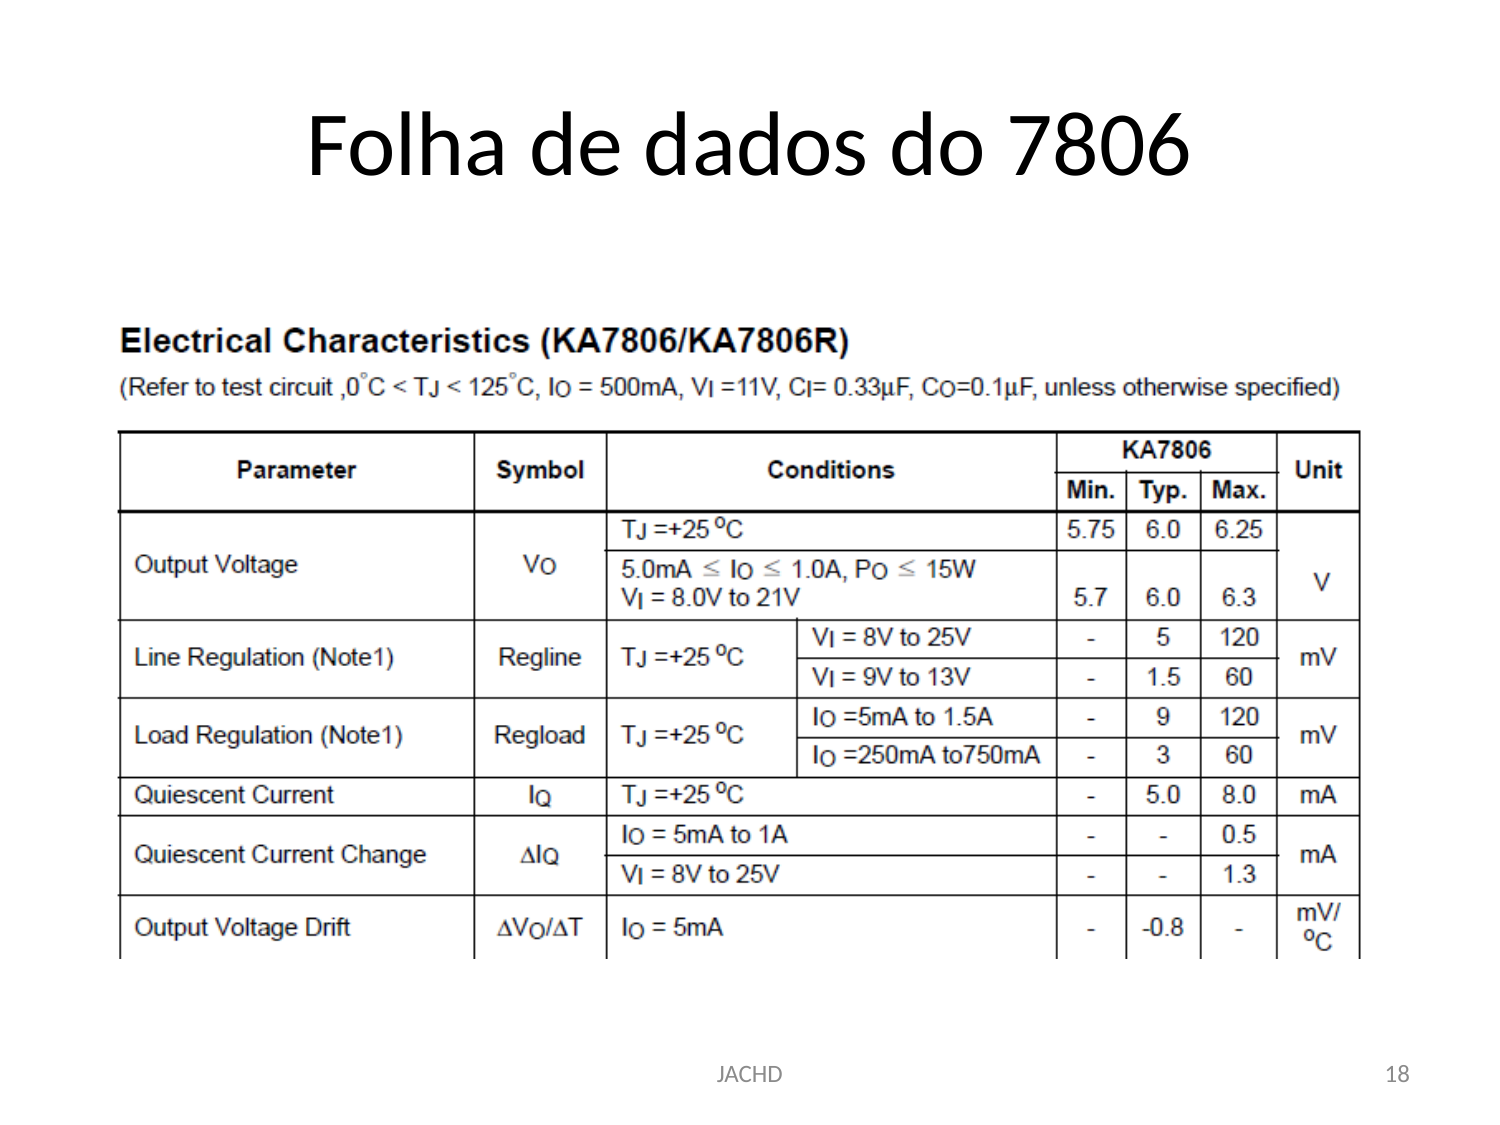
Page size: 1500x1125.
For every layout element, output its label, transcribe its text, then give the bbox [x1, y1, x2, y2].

title Folha de dados do 7806 [75, 45, 1425, 233]
footer JACHD [512, 1042, 988, 1103]
slide_number 18 [1074, 1042, 1425, 1103]
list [74, 308, 1426, 960]
